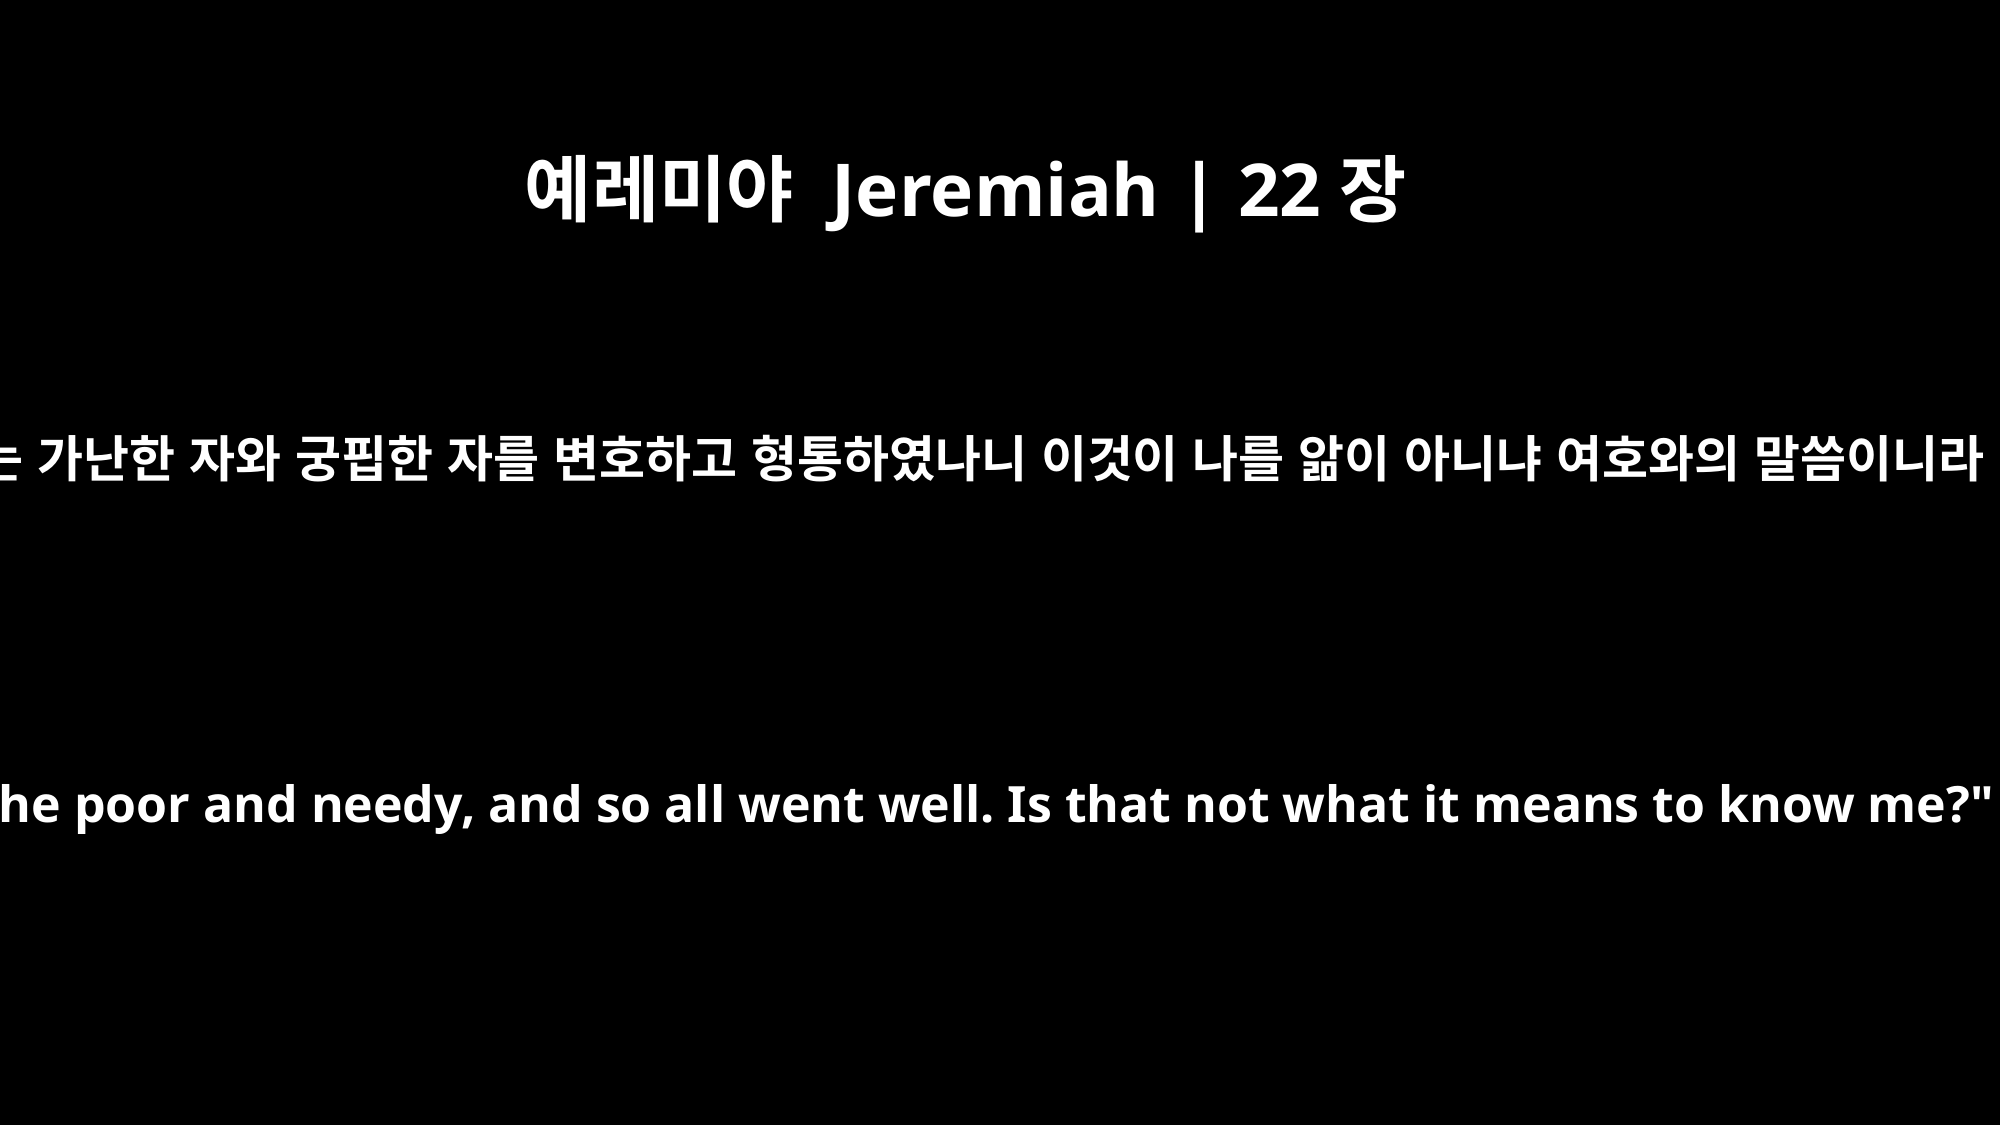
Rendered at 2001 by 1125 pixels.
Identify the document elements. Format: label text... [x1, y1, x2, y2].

text_box 예레미야 Jeremiah | 22장 [510, 136, 1422, 239]
text_box He defended the cause of the poor and needy, and so all went well. Is that not what it means to know me?" declares the LORD. [0, 764, 2000, 840]
text_box 16 그는 가난한 자와 궁핍한 자를 변호하고 형통하였나니 이것이 나를 앎이 아니냐 여호와의 말씀이니라 [0, 359, 2000, 495]
